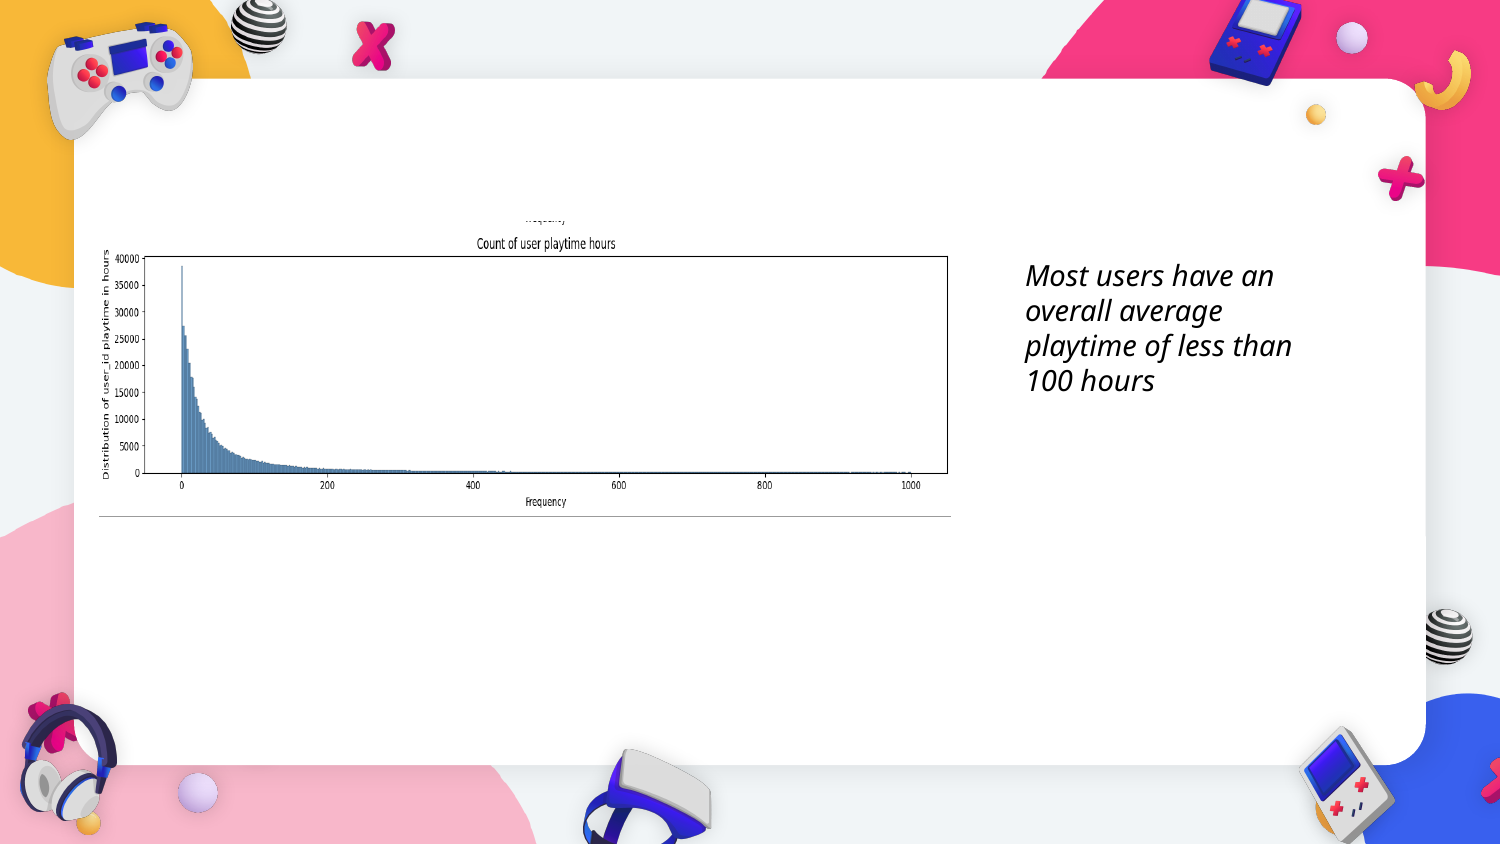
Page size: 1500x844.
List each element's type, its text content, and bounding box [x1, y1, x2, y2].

text_box Most users have an overall average playtime of less than 100 hours [1013, 251, 1347, 403]
picture [0, 0, 1500, 844]
